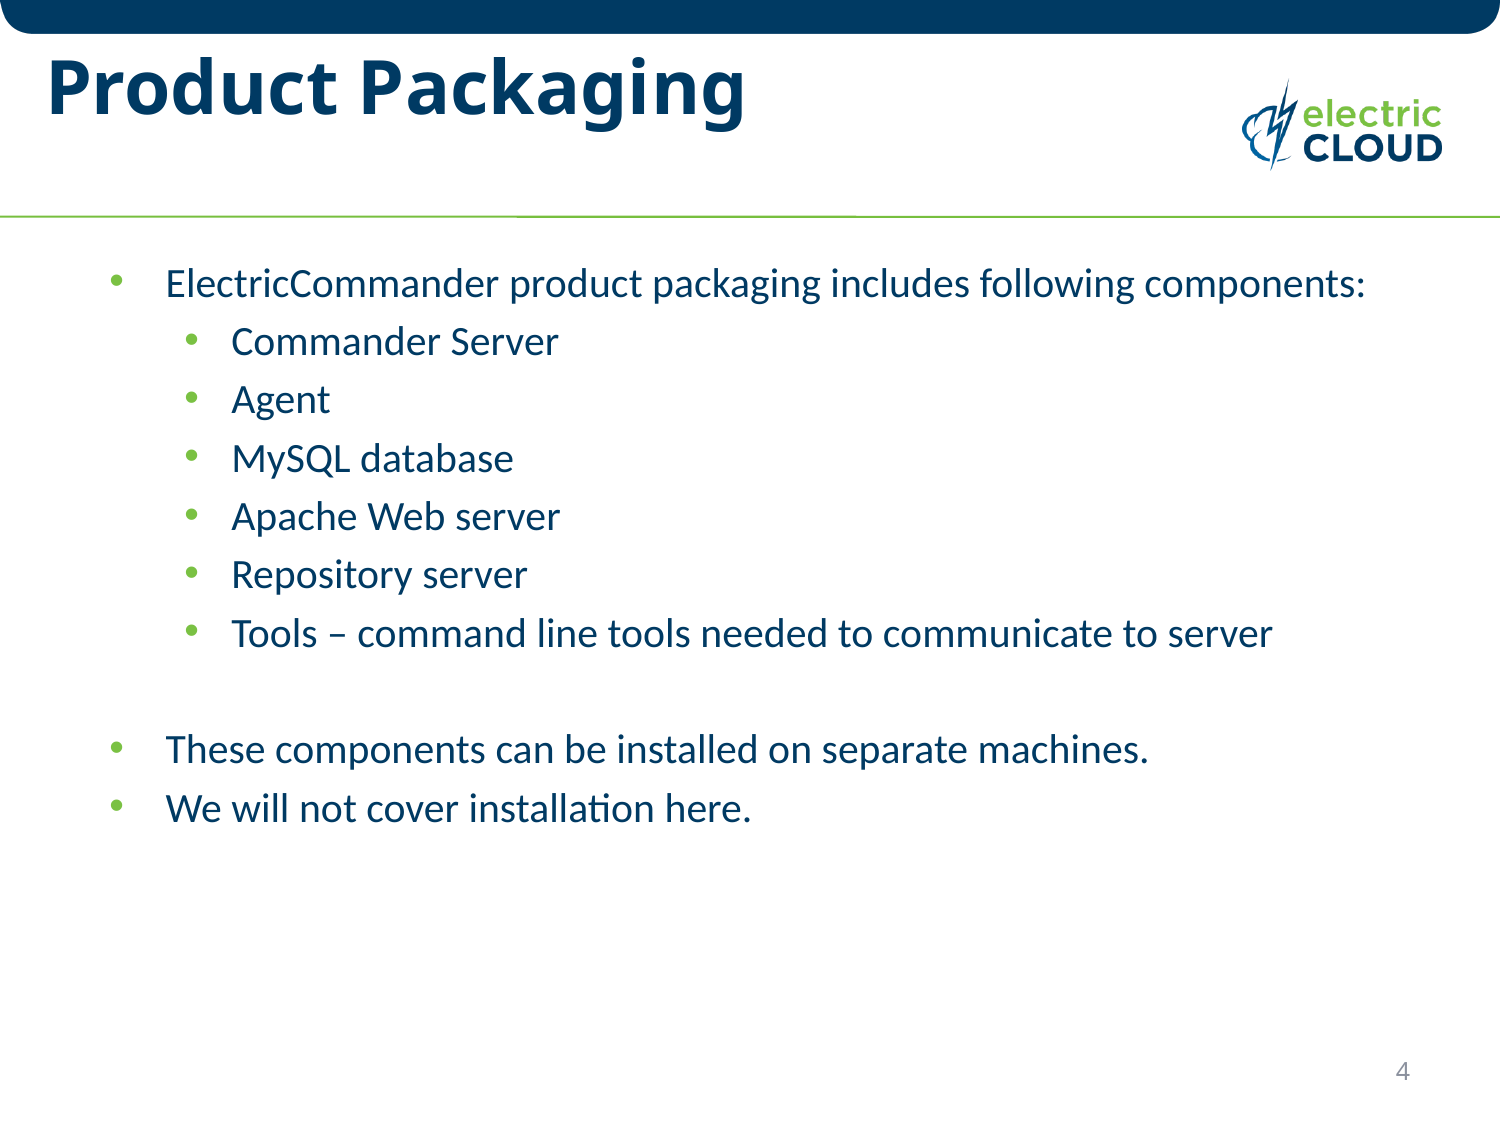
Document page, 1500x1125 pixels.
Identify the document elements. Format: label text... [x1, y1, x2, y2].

list ElectricCommander product packaging includes following components: Commander Server Agent MySQL database Apache Web server Repository server Tools – command line tools needed to communicate to server These components can be installed on separate machines. We will not cover installation here. [94, 247, 1442, 942]
picture [0, 0, 1500, 34]
title Product Packaging [30, 32, 1250, 138]
picture [1242, 78, 1442, 171]
slide_number 4 [1074, 1042, 1425, 1103]
